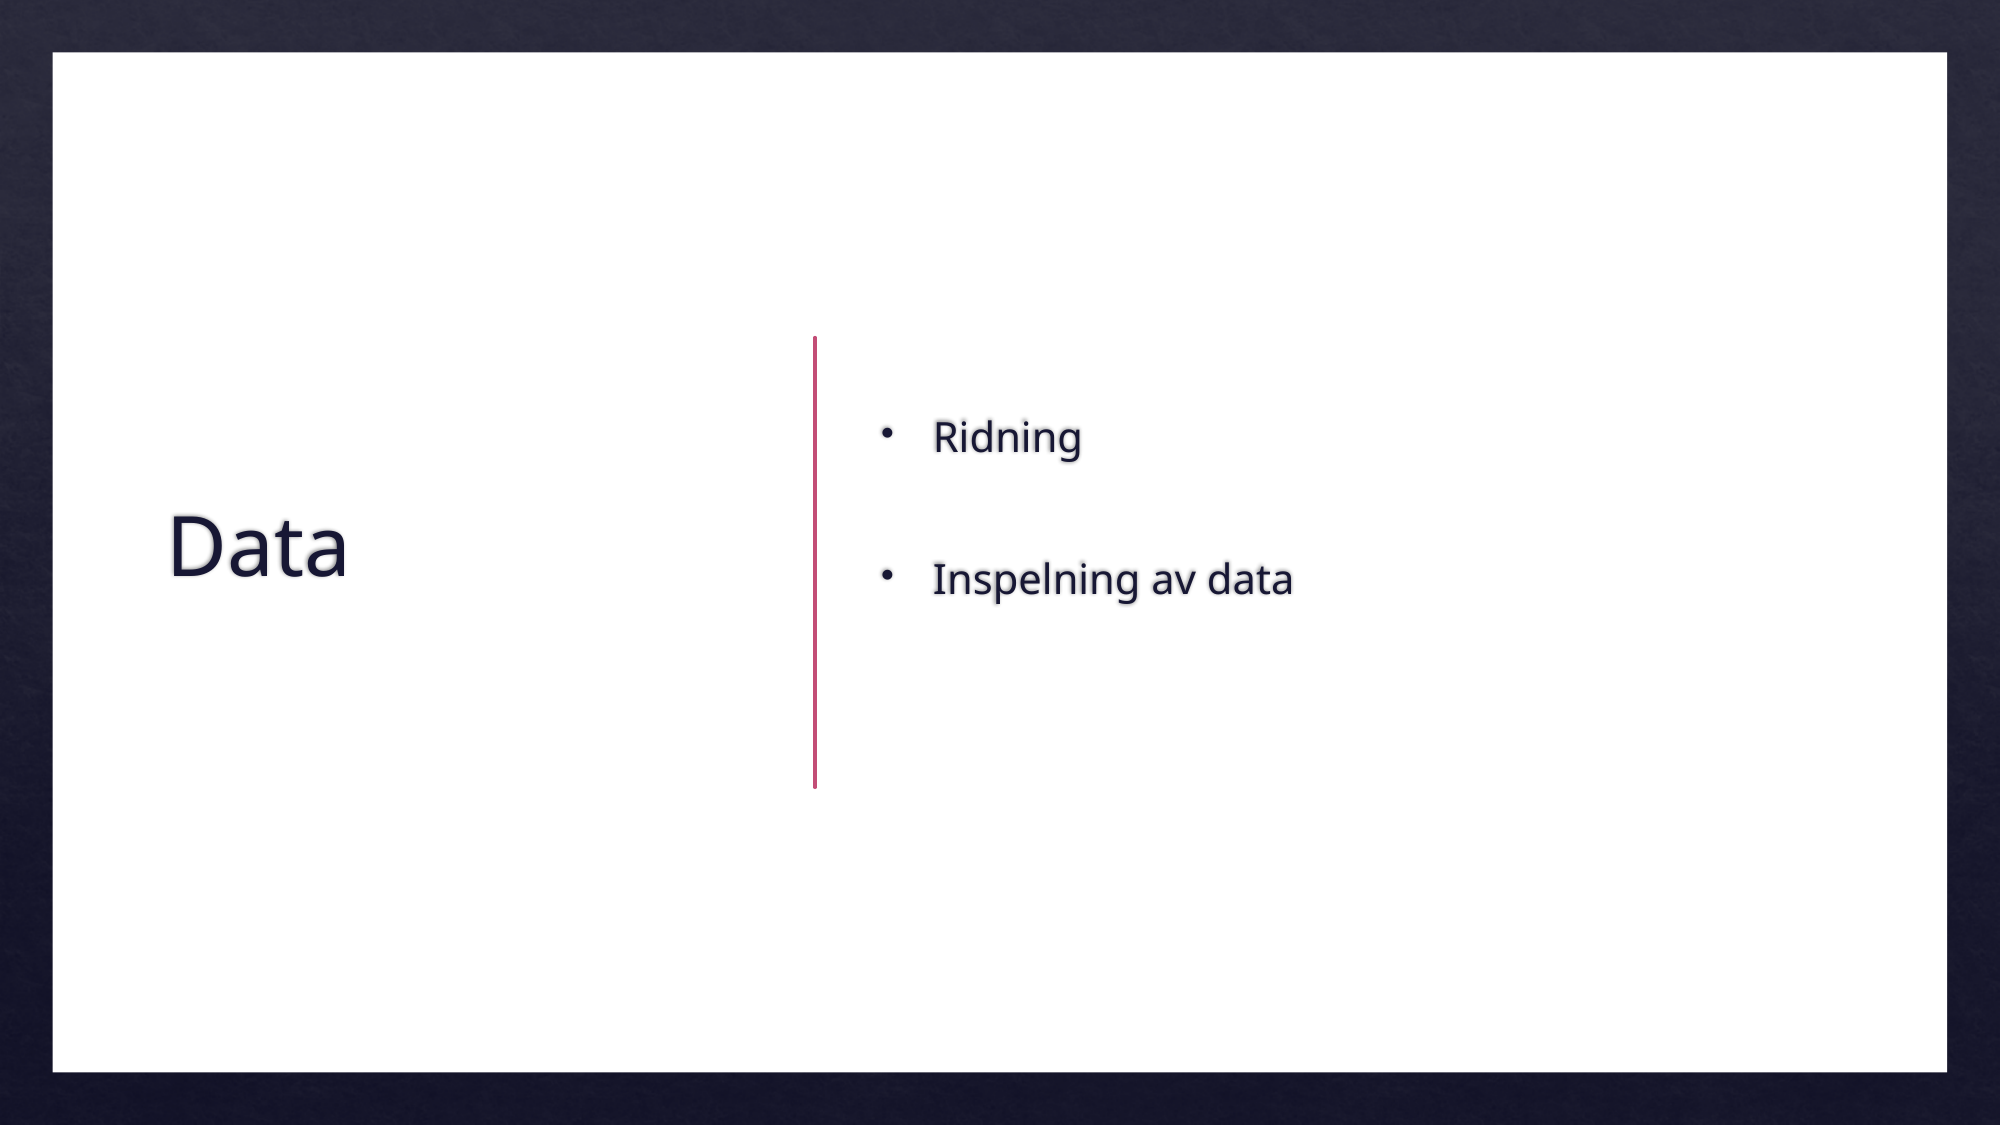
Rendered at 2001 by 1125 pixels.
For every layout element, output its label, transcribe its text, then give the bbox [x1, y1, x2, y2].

text_box [0, 0, 2000, 1125]
text_box [51, 51, 1948, 1074]
title Data [151, 167, 764, 918]
list Ridning Inspelning av data [861, 167, 1851, 918]
